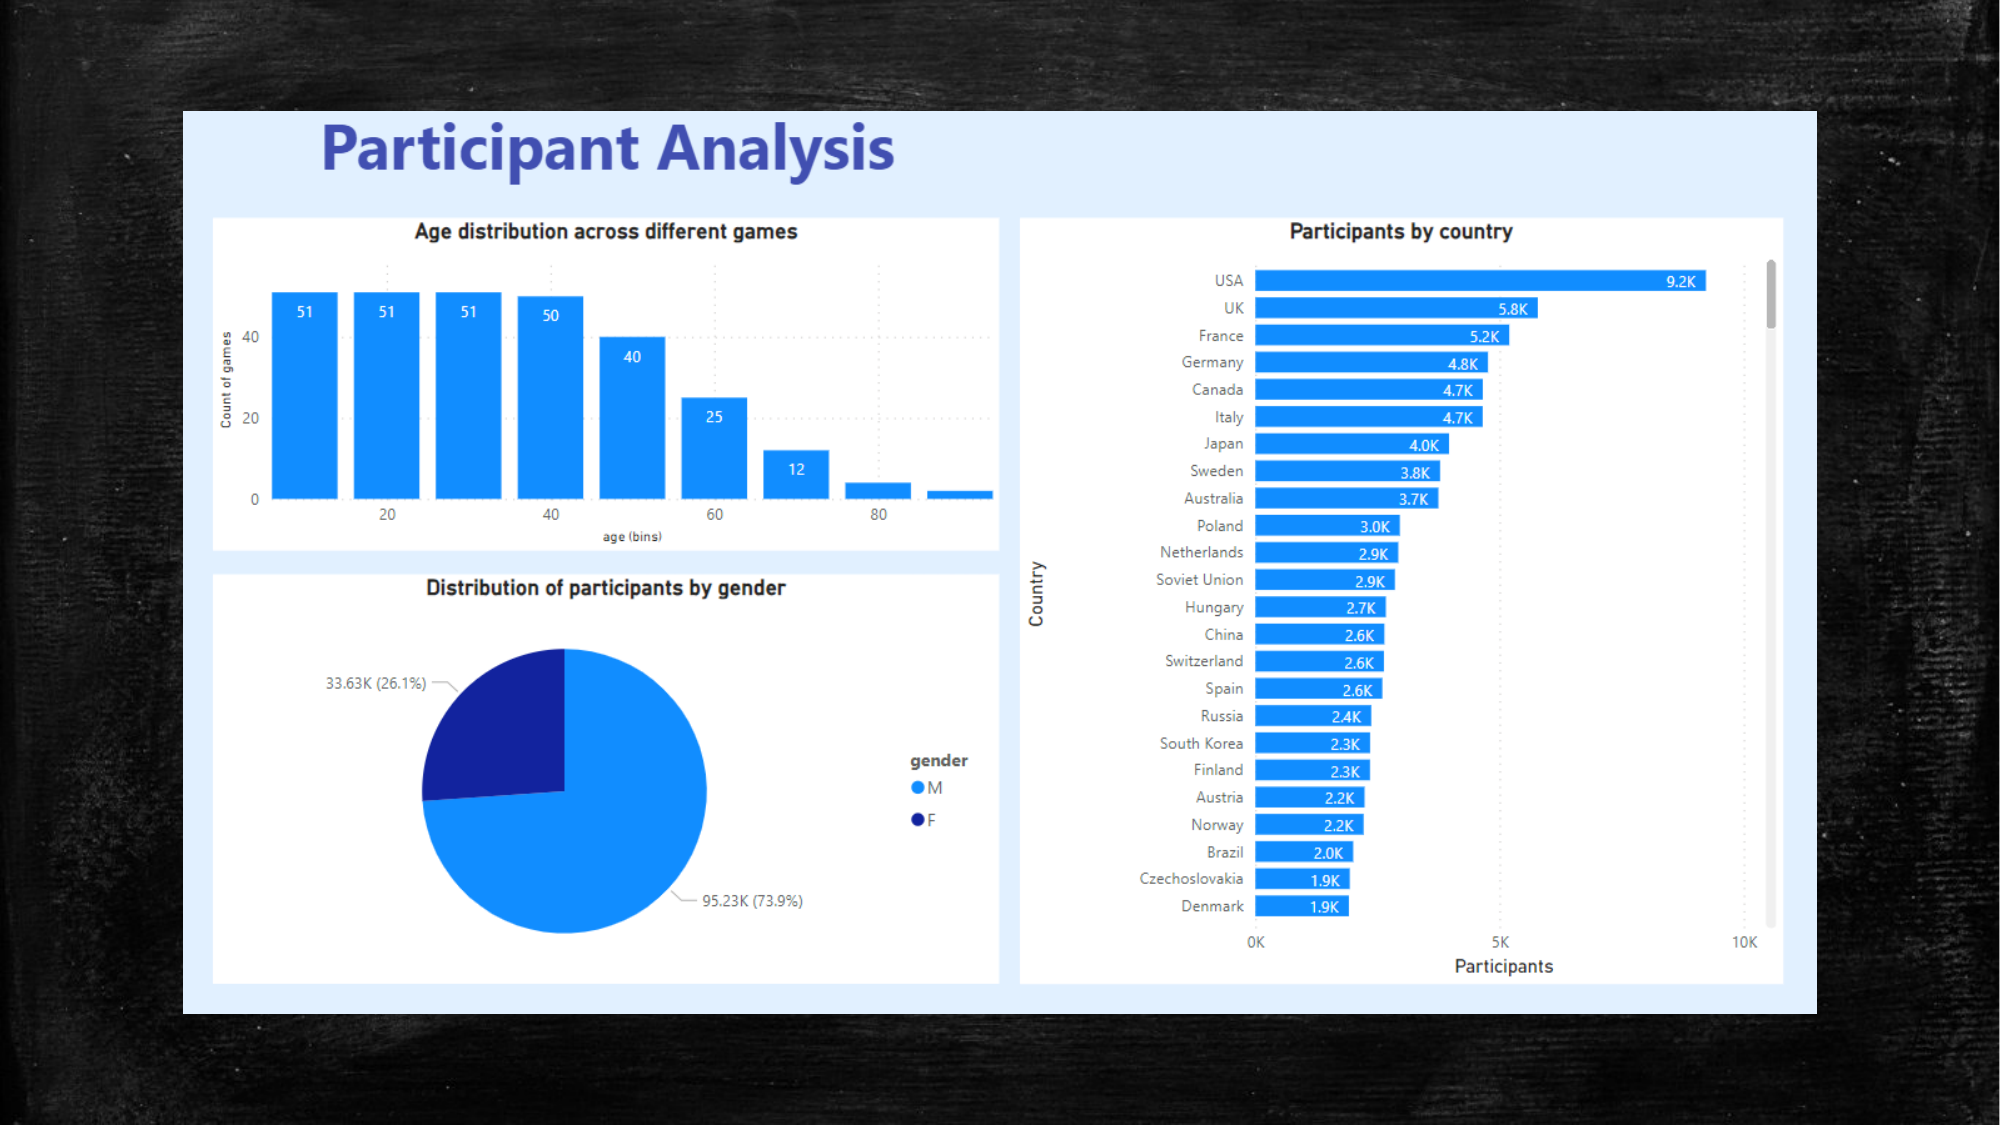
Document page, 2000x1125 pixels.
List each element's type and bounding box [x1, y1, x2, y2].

picture [183, 111, 1817, 1014]
